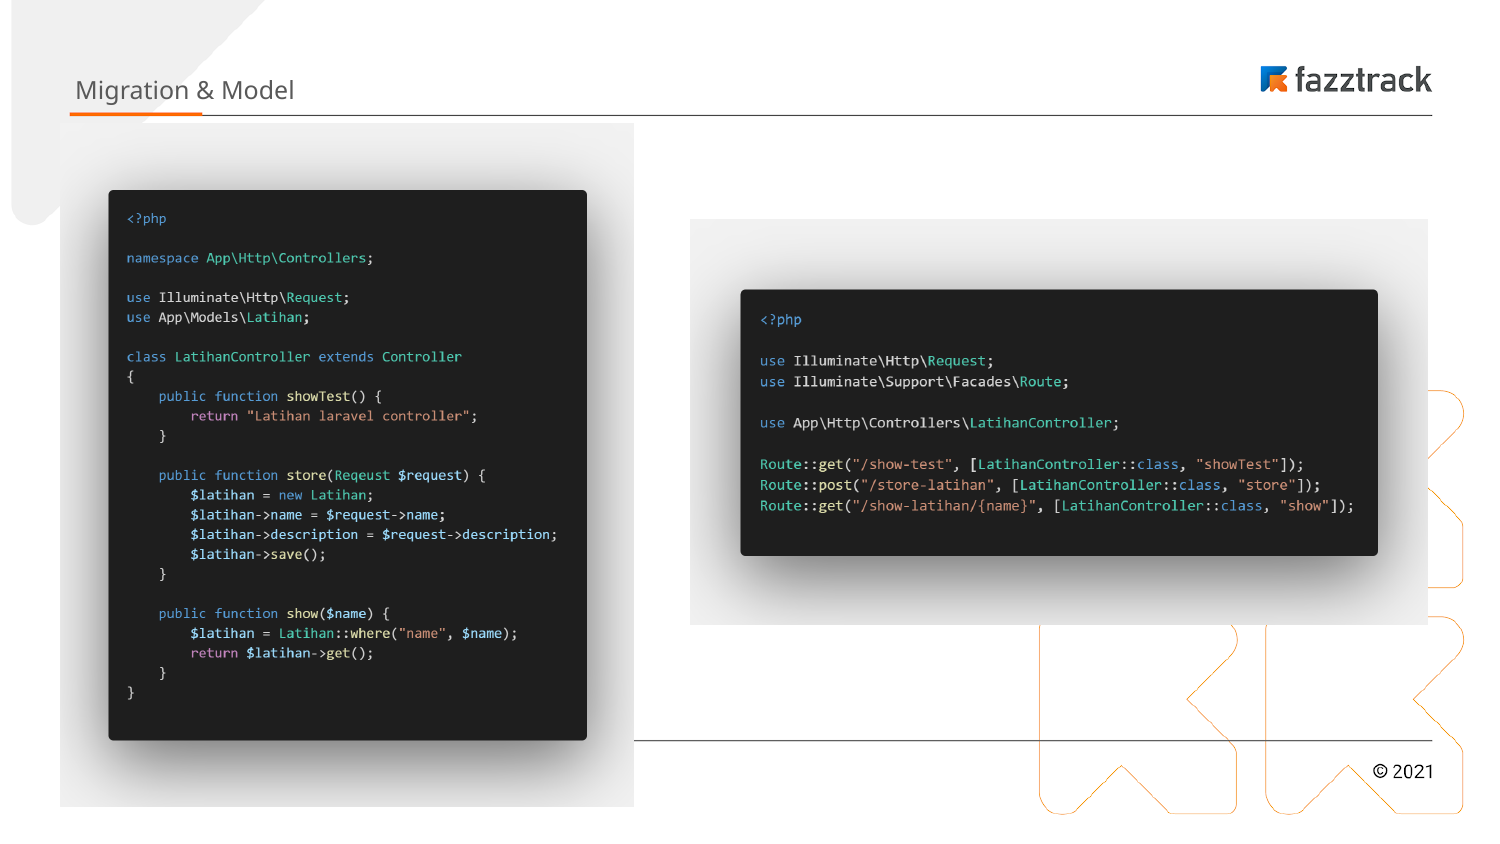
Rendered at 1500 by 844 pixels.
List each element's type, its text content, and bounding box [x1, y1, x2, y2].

picture [0, 0, 1500, 844]
subtitle Migration & Model [60, 55, 609, 101]
